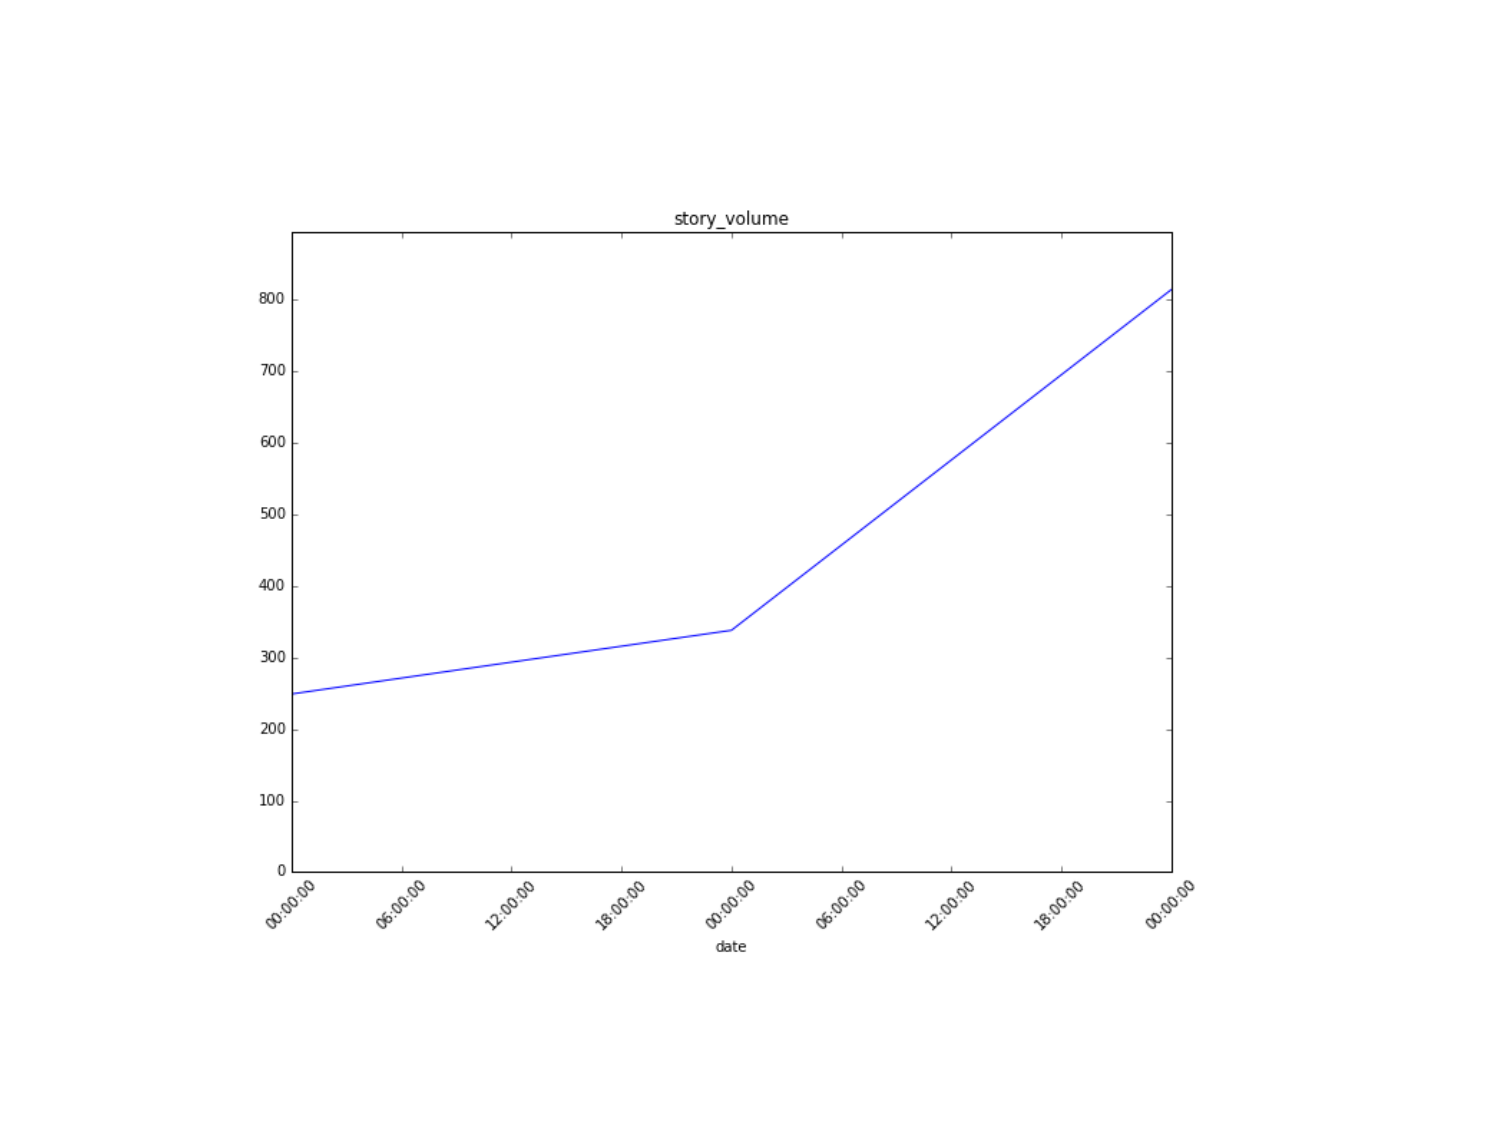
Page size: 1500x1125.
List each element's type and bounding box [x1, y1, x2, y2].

picture [149, 149, 1285, 976]
